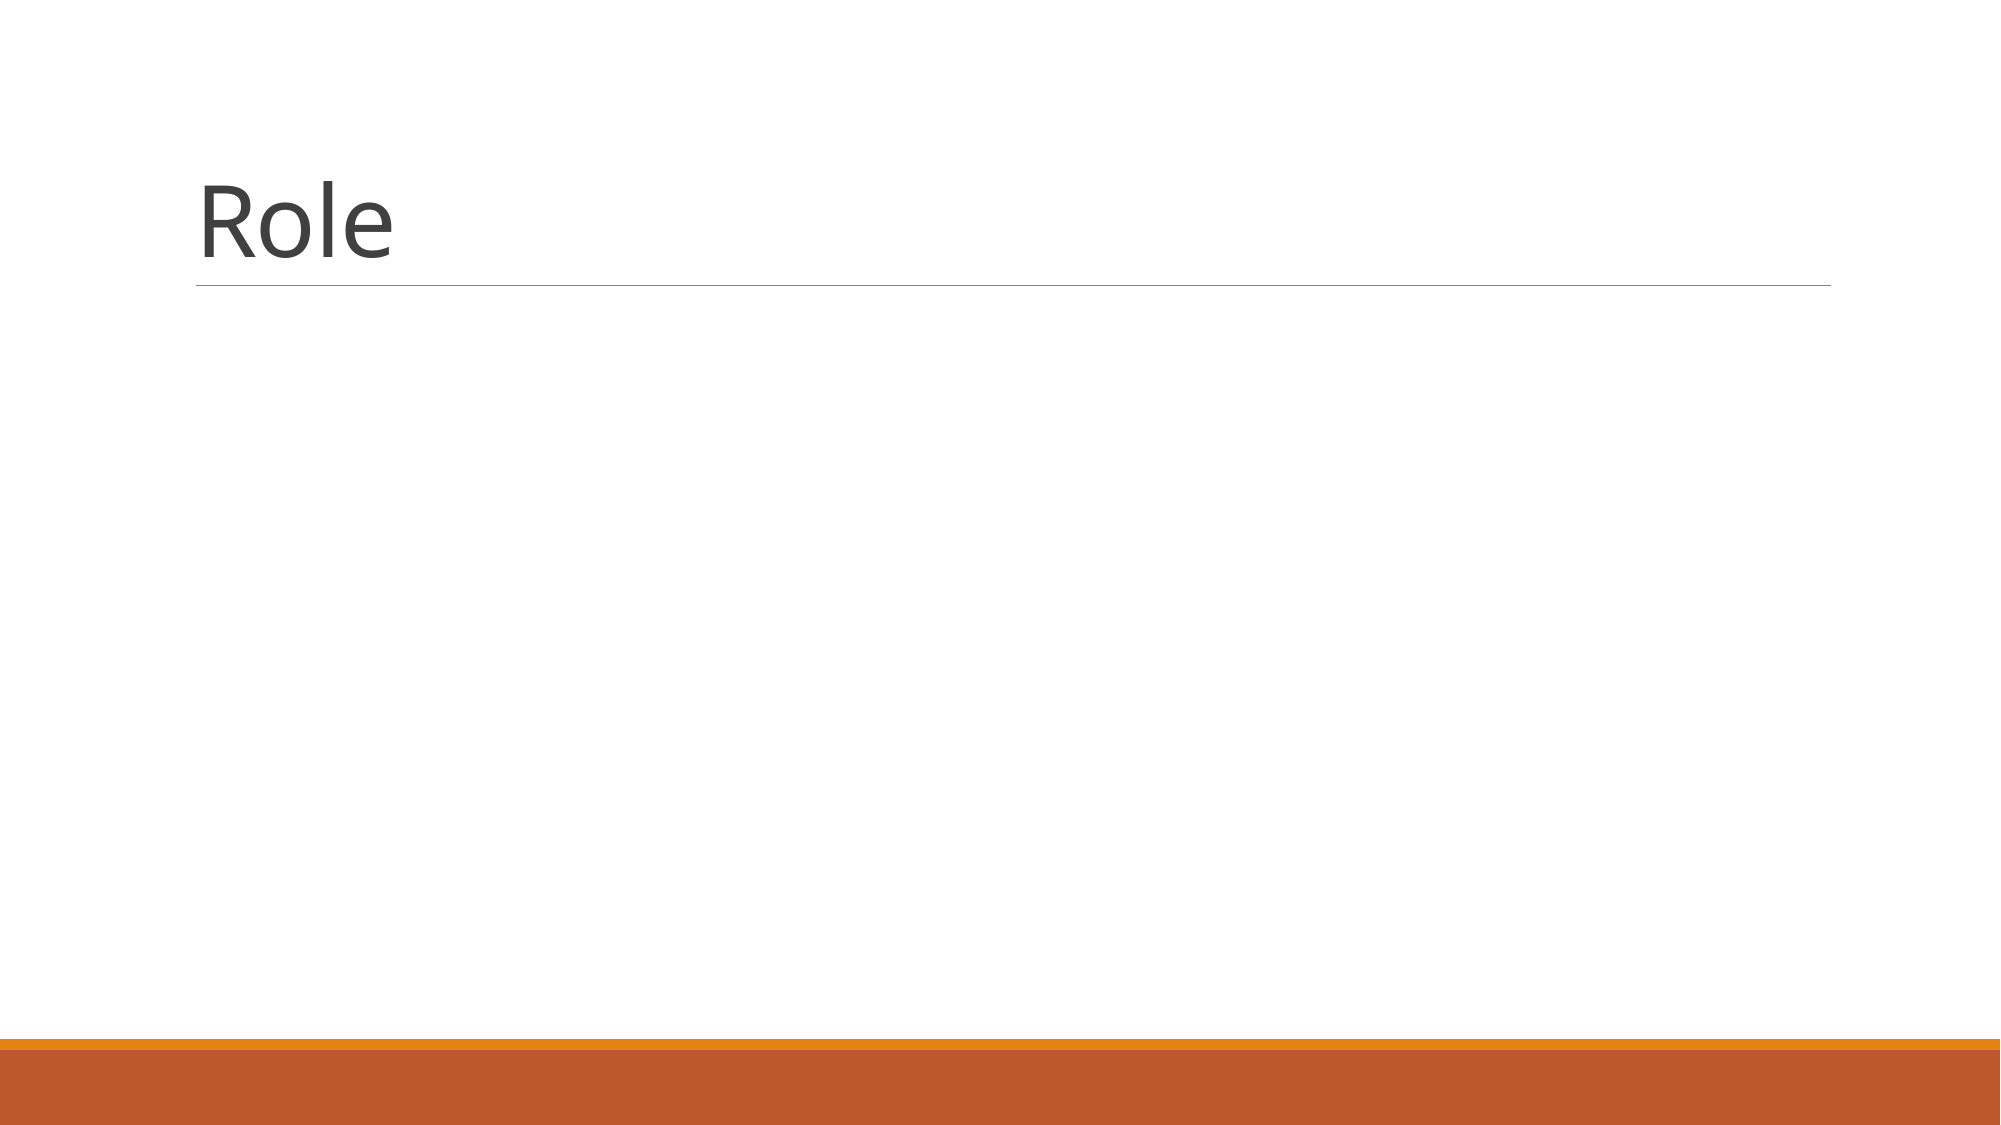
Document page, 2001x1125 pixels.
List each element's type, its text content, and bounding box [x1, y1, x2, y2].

title Role [180, 47, 1830, 285]
